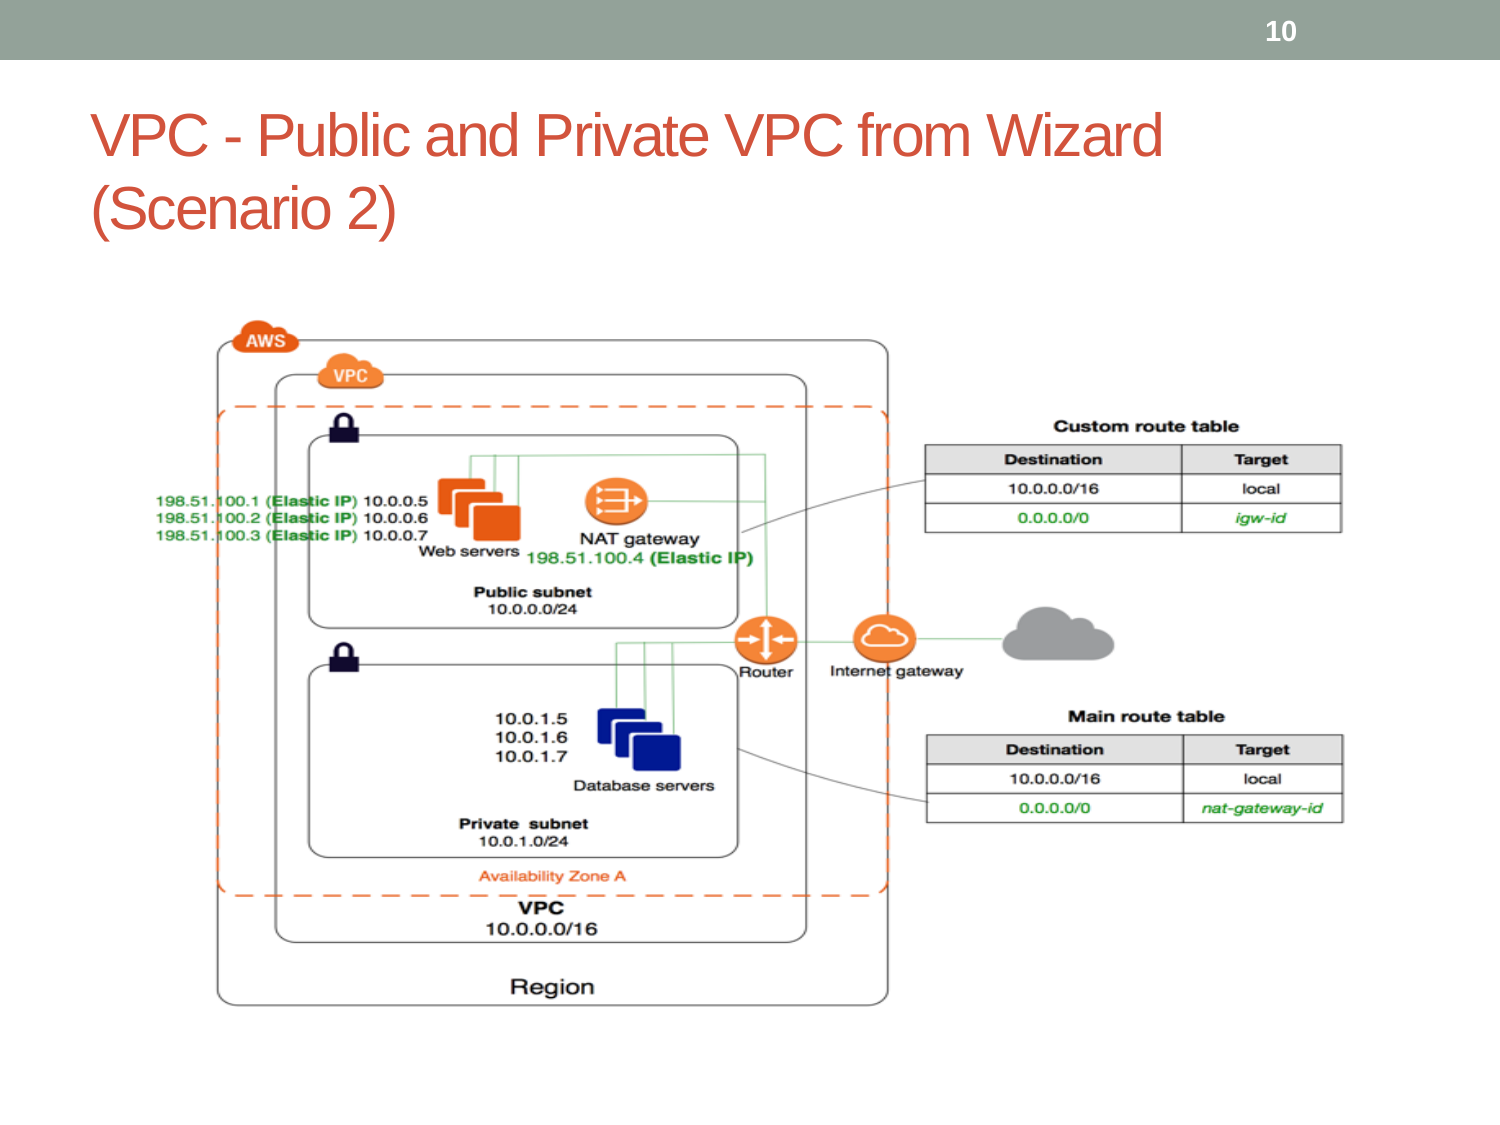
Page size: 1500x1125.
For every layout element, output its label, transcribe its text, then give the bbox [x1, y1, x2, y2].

title VPC - Public and Private VPC from Wizard (Scenario 2) [75, 87, 1425, 250]
slide_number 10 [1250, 3, 1425, 57]
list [147, 312, 1353, 1012]
